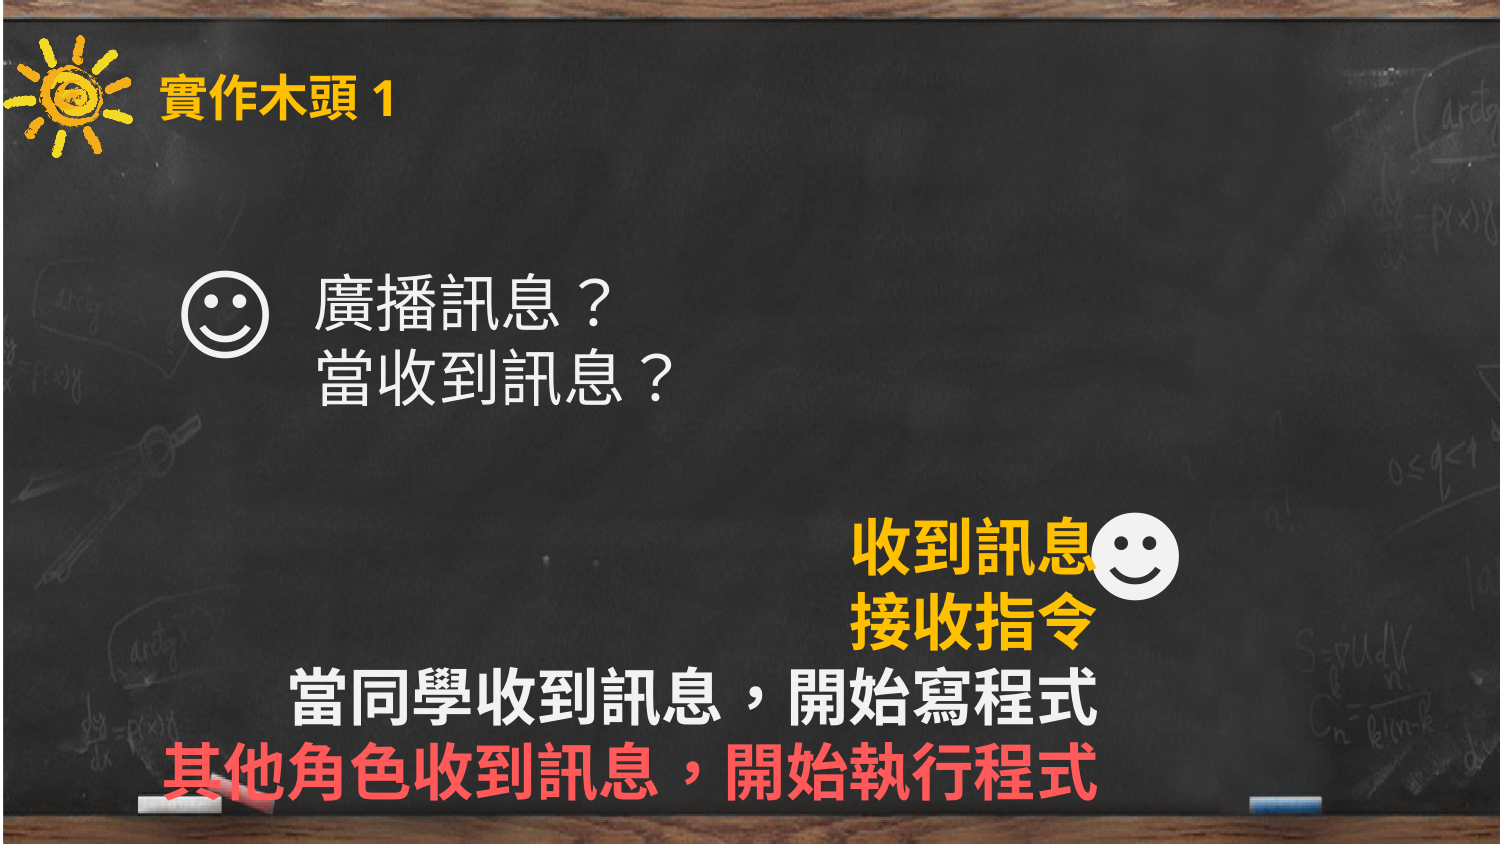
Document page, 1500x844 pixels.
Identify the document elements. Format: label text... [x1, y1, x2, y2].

text_box 實作木頭1 [158, 66, 412, 127]
picture [0, 0, 1500, 844]
text_box ☻ [1068, 478, 1208, 601]
text_box 收到訊息 接收指令 當同學收到訊息，開始寫程式 其他角色收到訊息，開始執行程式 [133, 493, 1115, 666]
text_box 廣播訊息？ 當收到訊息？ [298, 248, 1500, 422]
text_box ☺ [158, 236, 299, 370]
